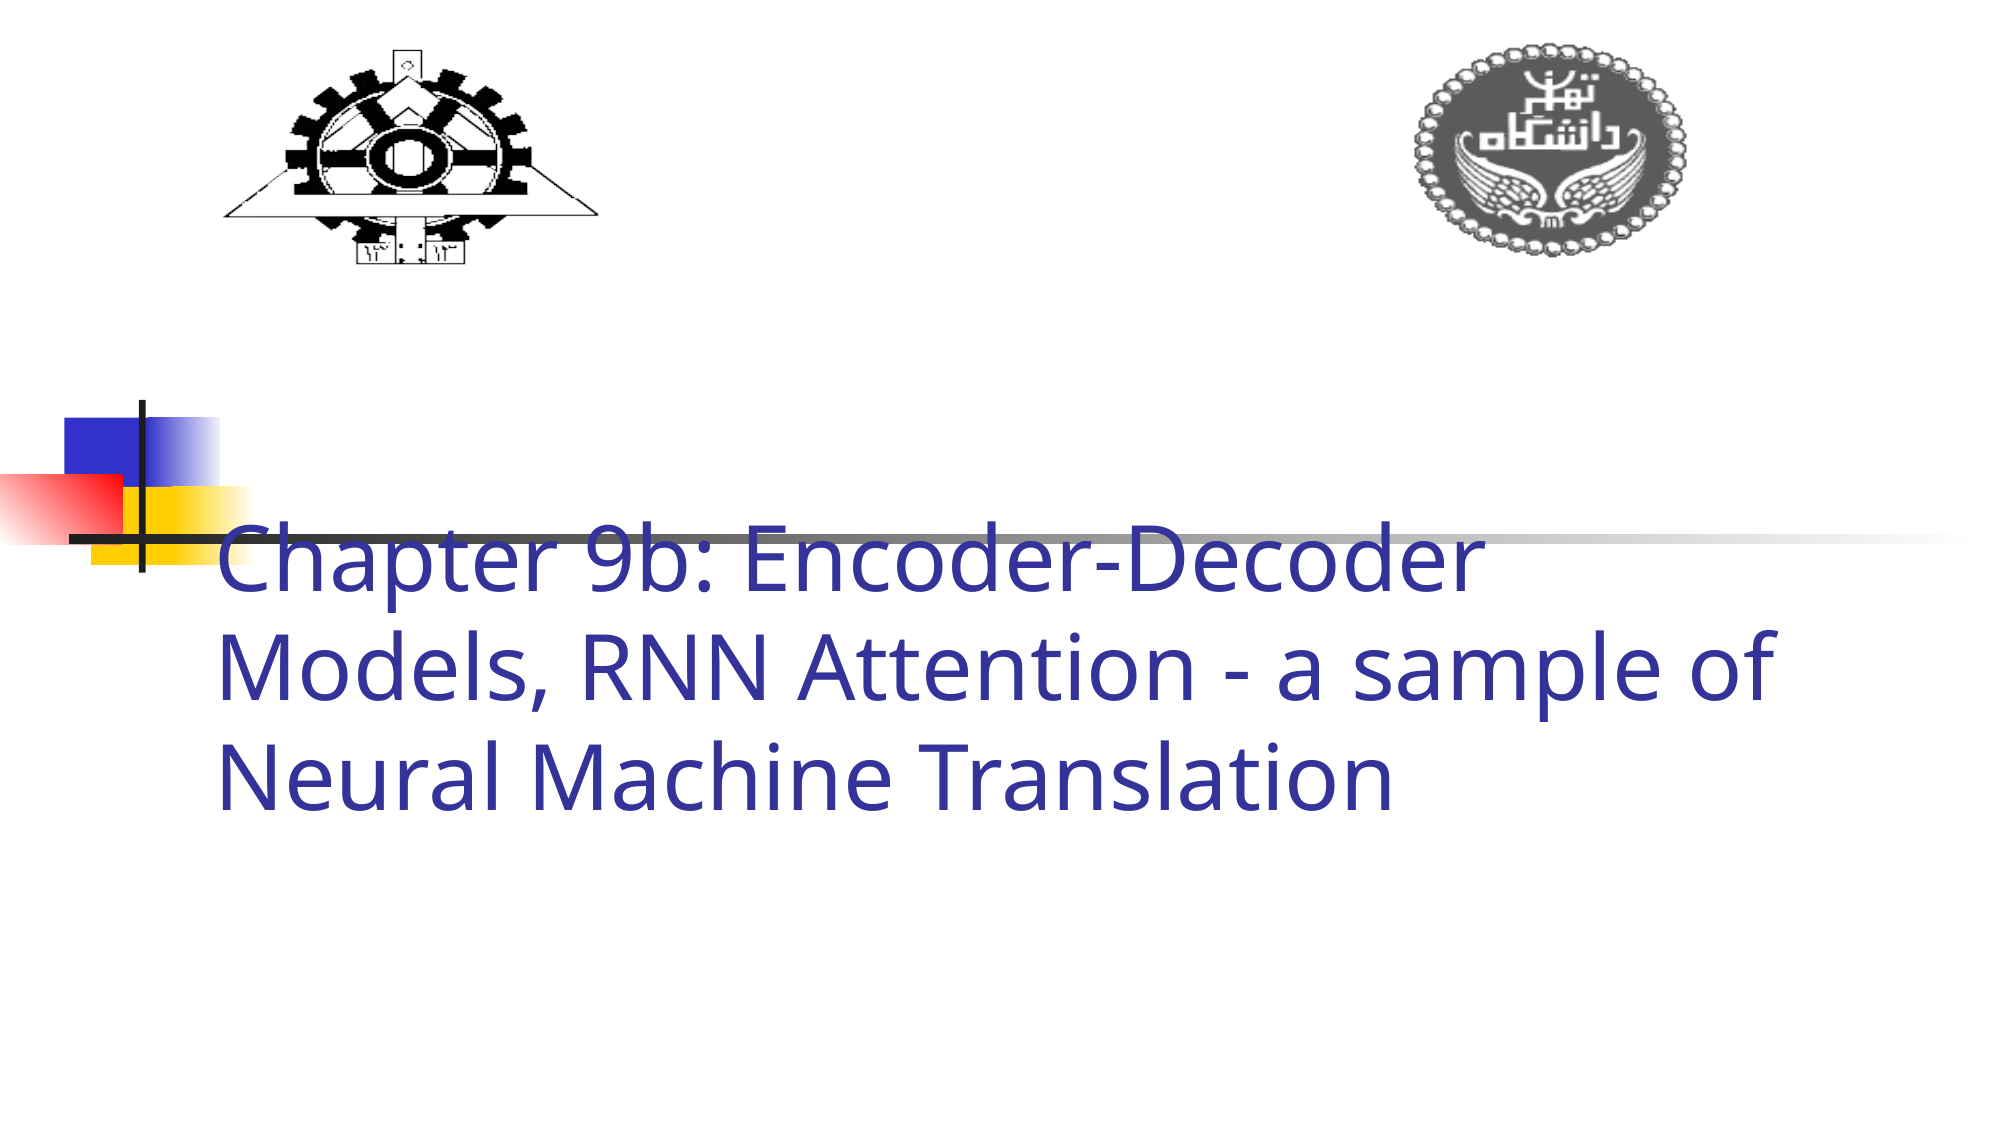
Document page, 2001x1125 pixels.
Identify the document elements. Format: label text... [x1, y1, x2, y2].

picture [200, 37, 629, 281]
title Chapter 9b: Encoder-Decoder Models, RNN Attention - a sample of Neural Machine Translation [199, 375, 1859, 837]
